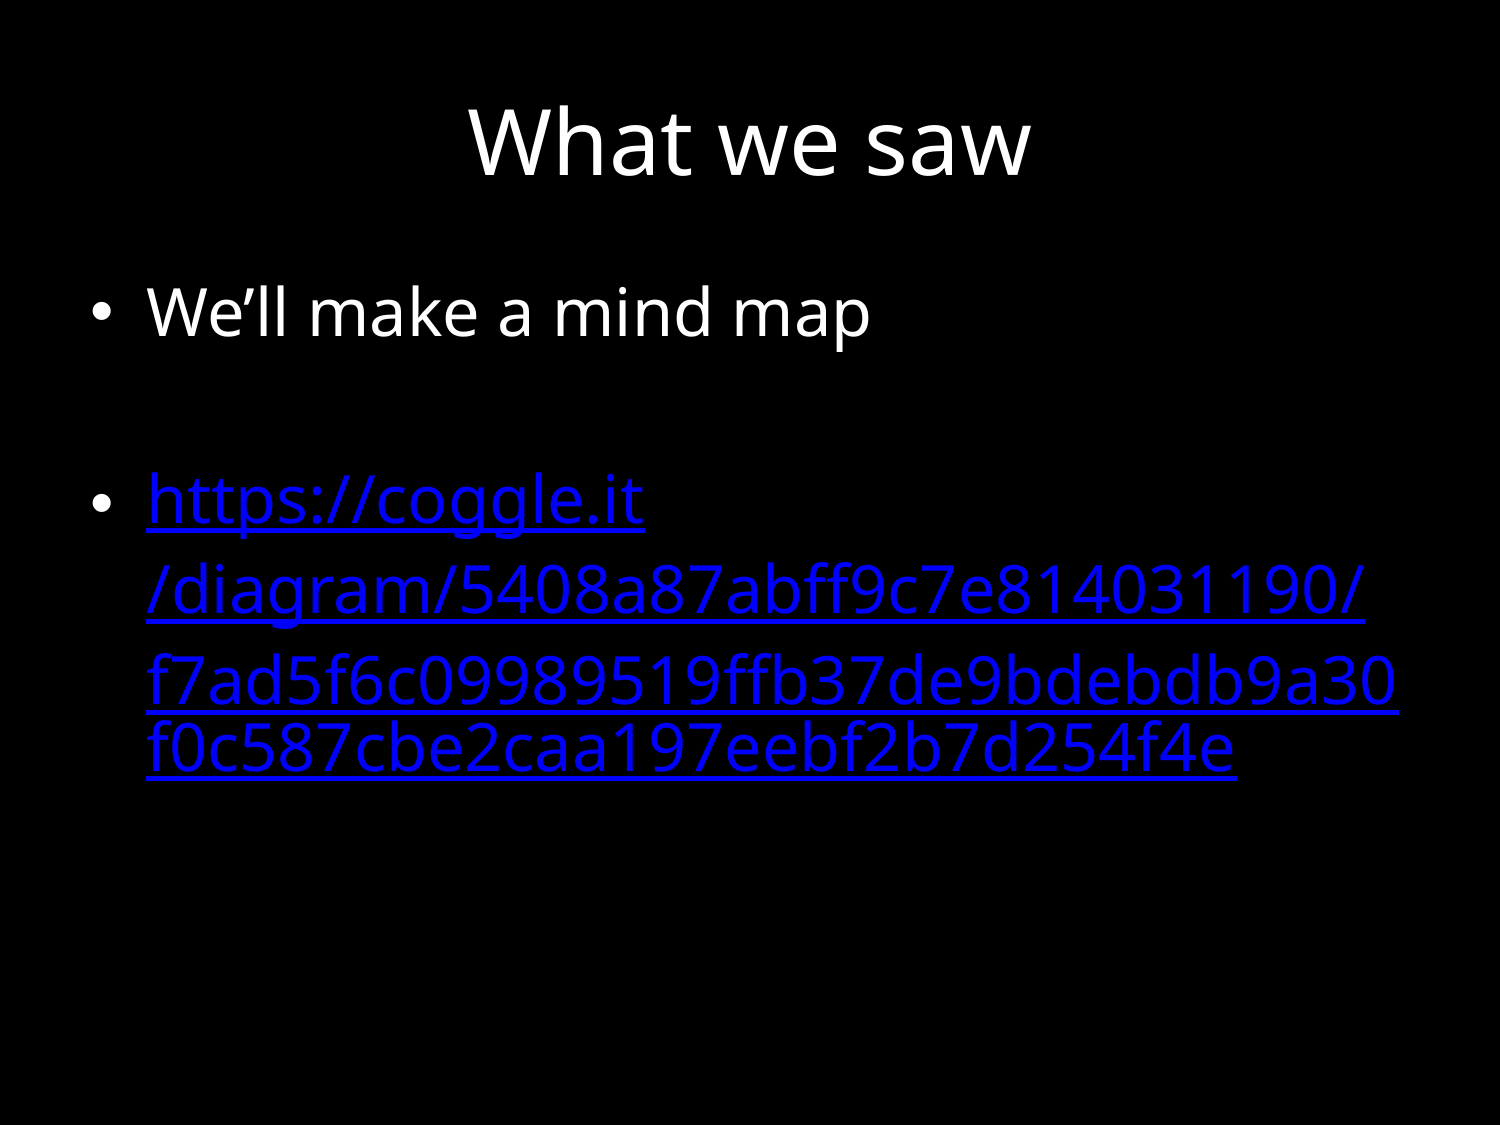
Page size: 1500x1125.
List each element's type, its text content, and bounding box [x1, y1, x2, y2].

list We’ll make a mind map https://coggle.it/diagram/5408a87abff9c7e814031190/f7ad5f6c09989519ffb37de9bdebdb9a30f0c587cbe2caa197eebf2b7d254f4e [75, 262, 1425, 1005]
title What we saw [75, 45, 1425, 233]
